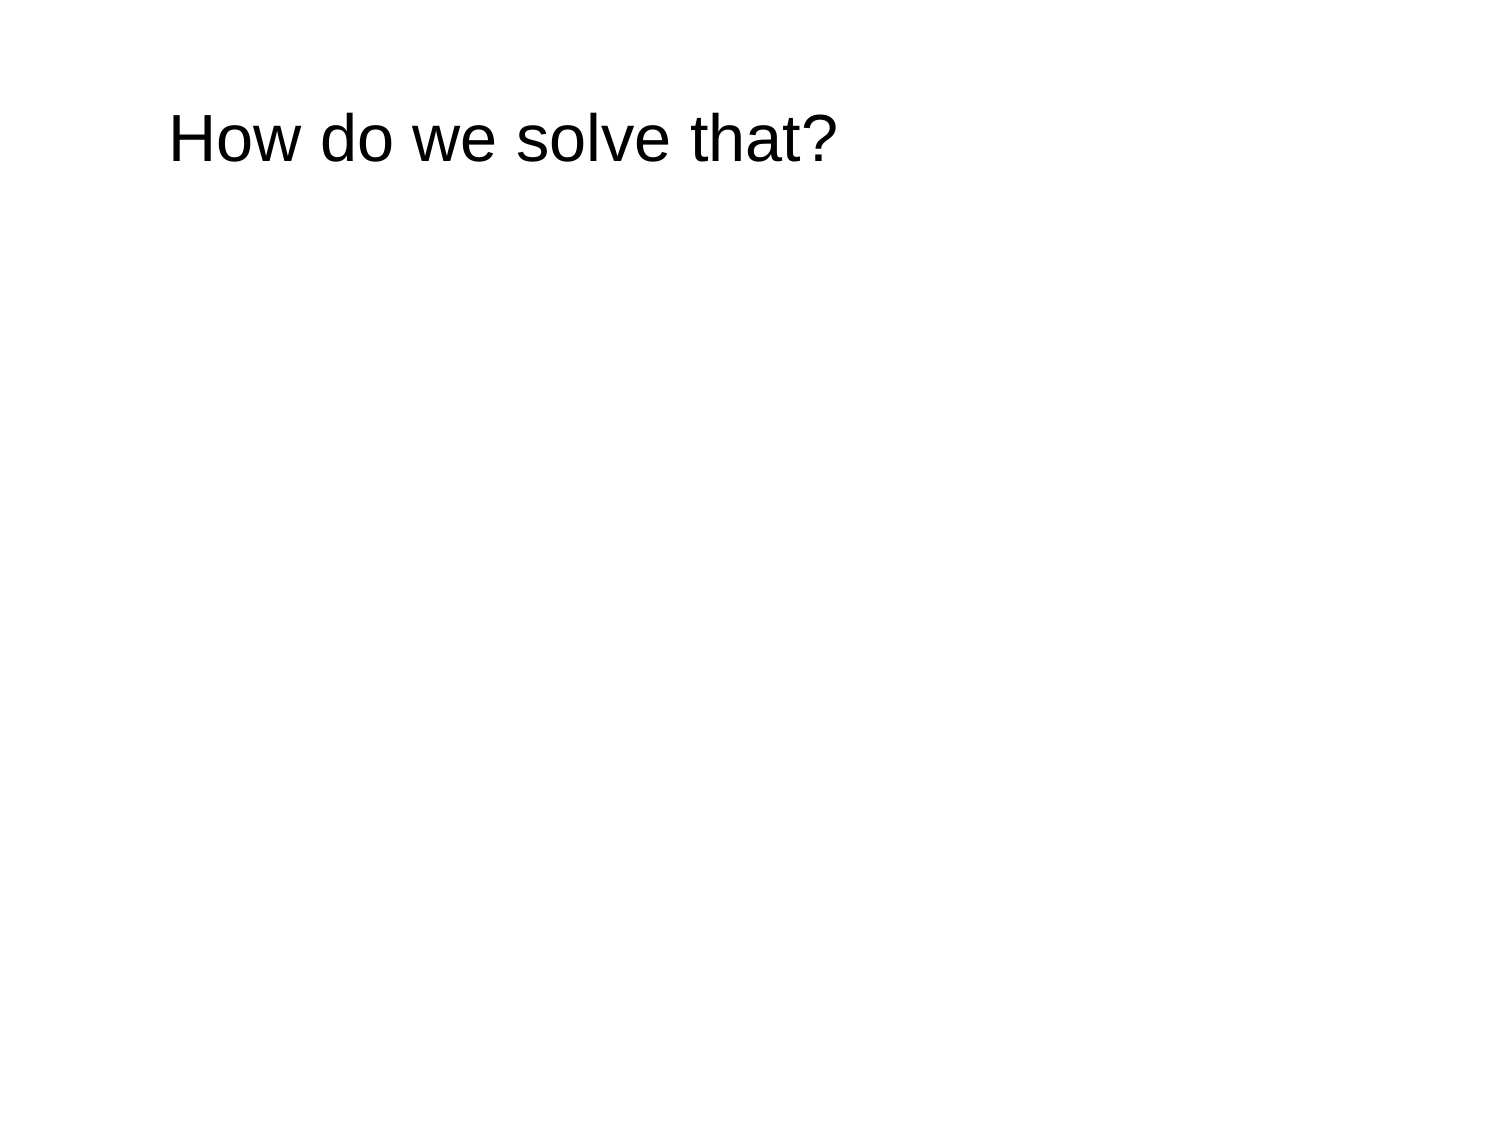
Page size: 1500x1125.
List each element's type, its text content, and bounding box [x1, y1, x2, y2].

text_box How do we solve that? [153, 87, 1300, 178]
